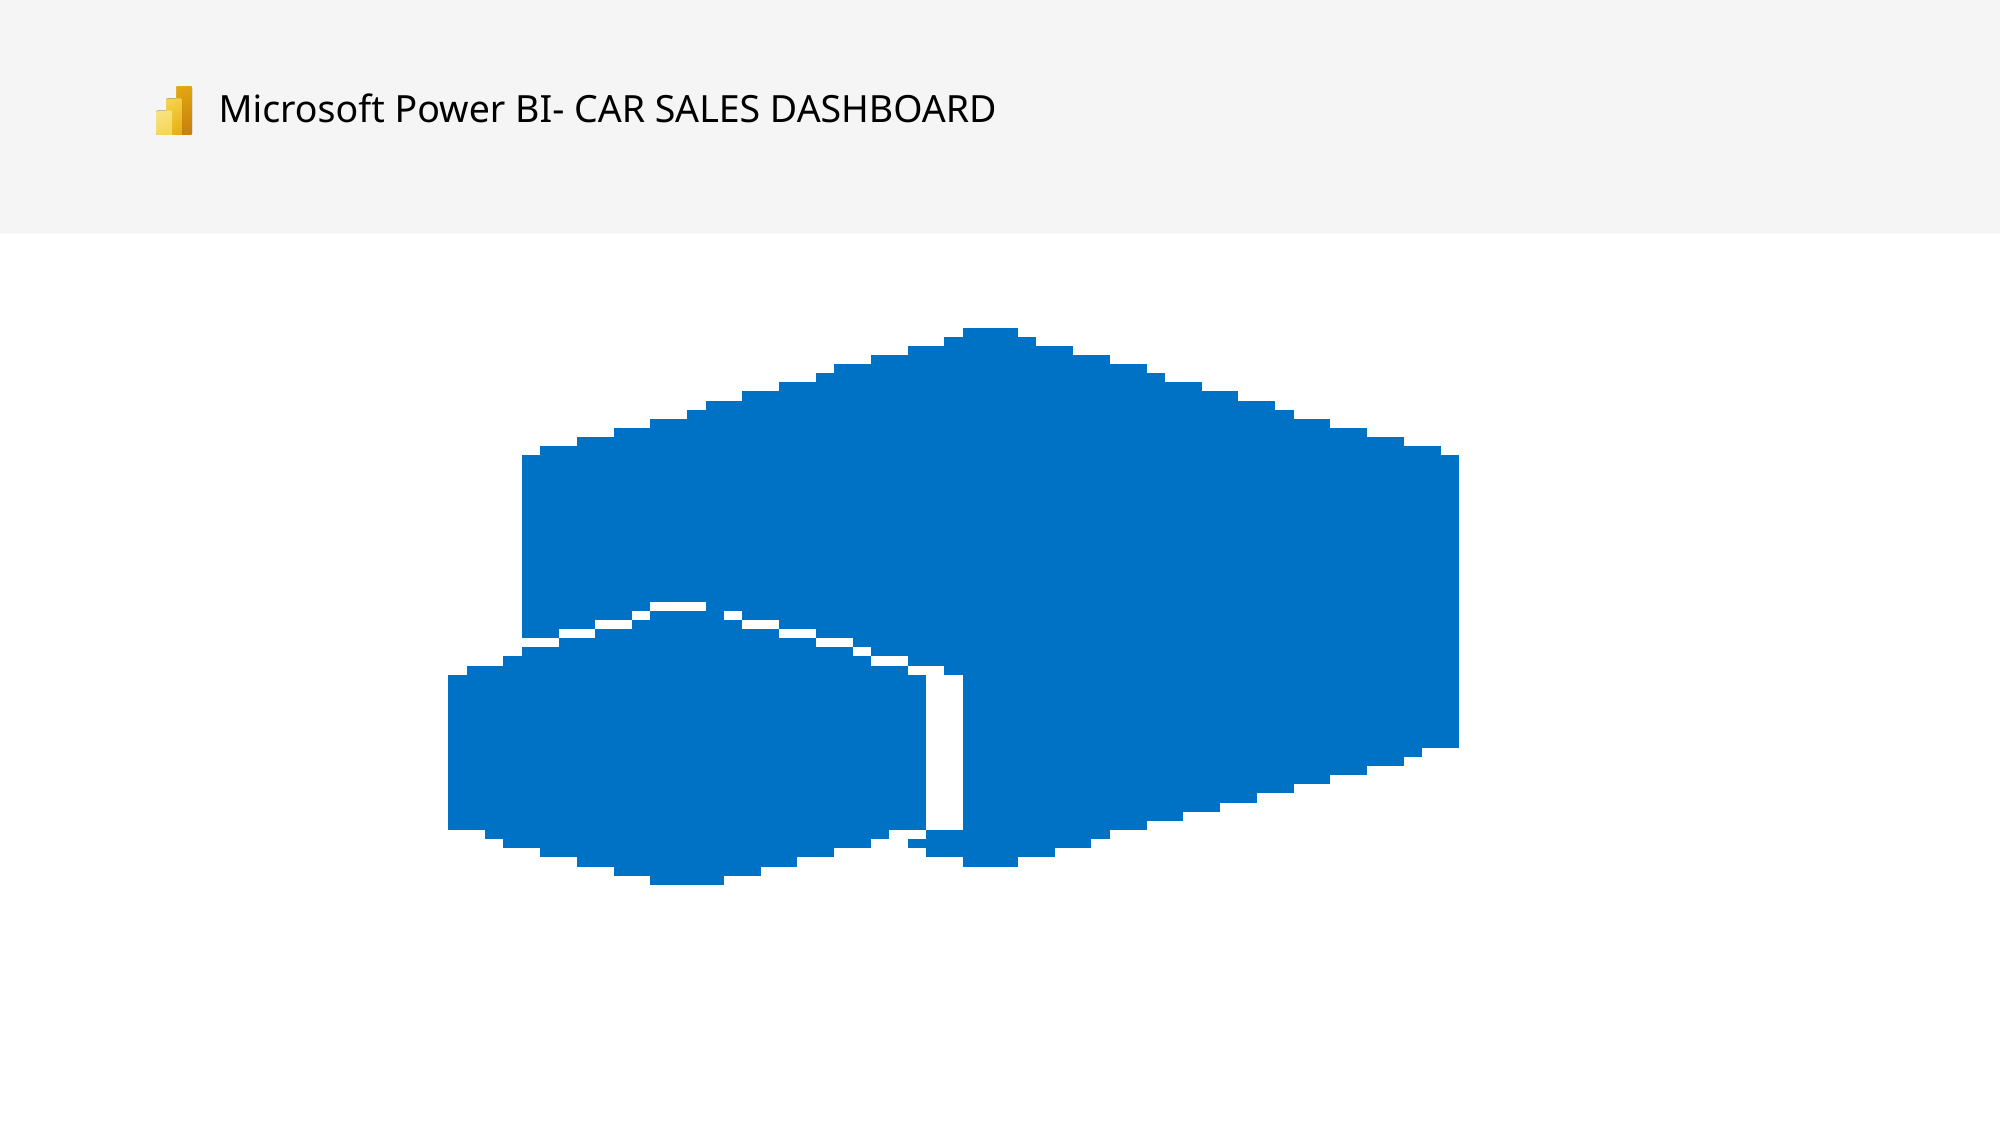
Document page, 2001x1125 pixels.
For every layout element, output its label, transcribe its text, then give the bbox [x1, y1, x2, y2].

title Microsoft Power BI- CAR SALES DASHBOARD [0, 0, 2000, 235]
picture [118, 191, 1882, 1068]
picture [149, 86, 198, 135]
